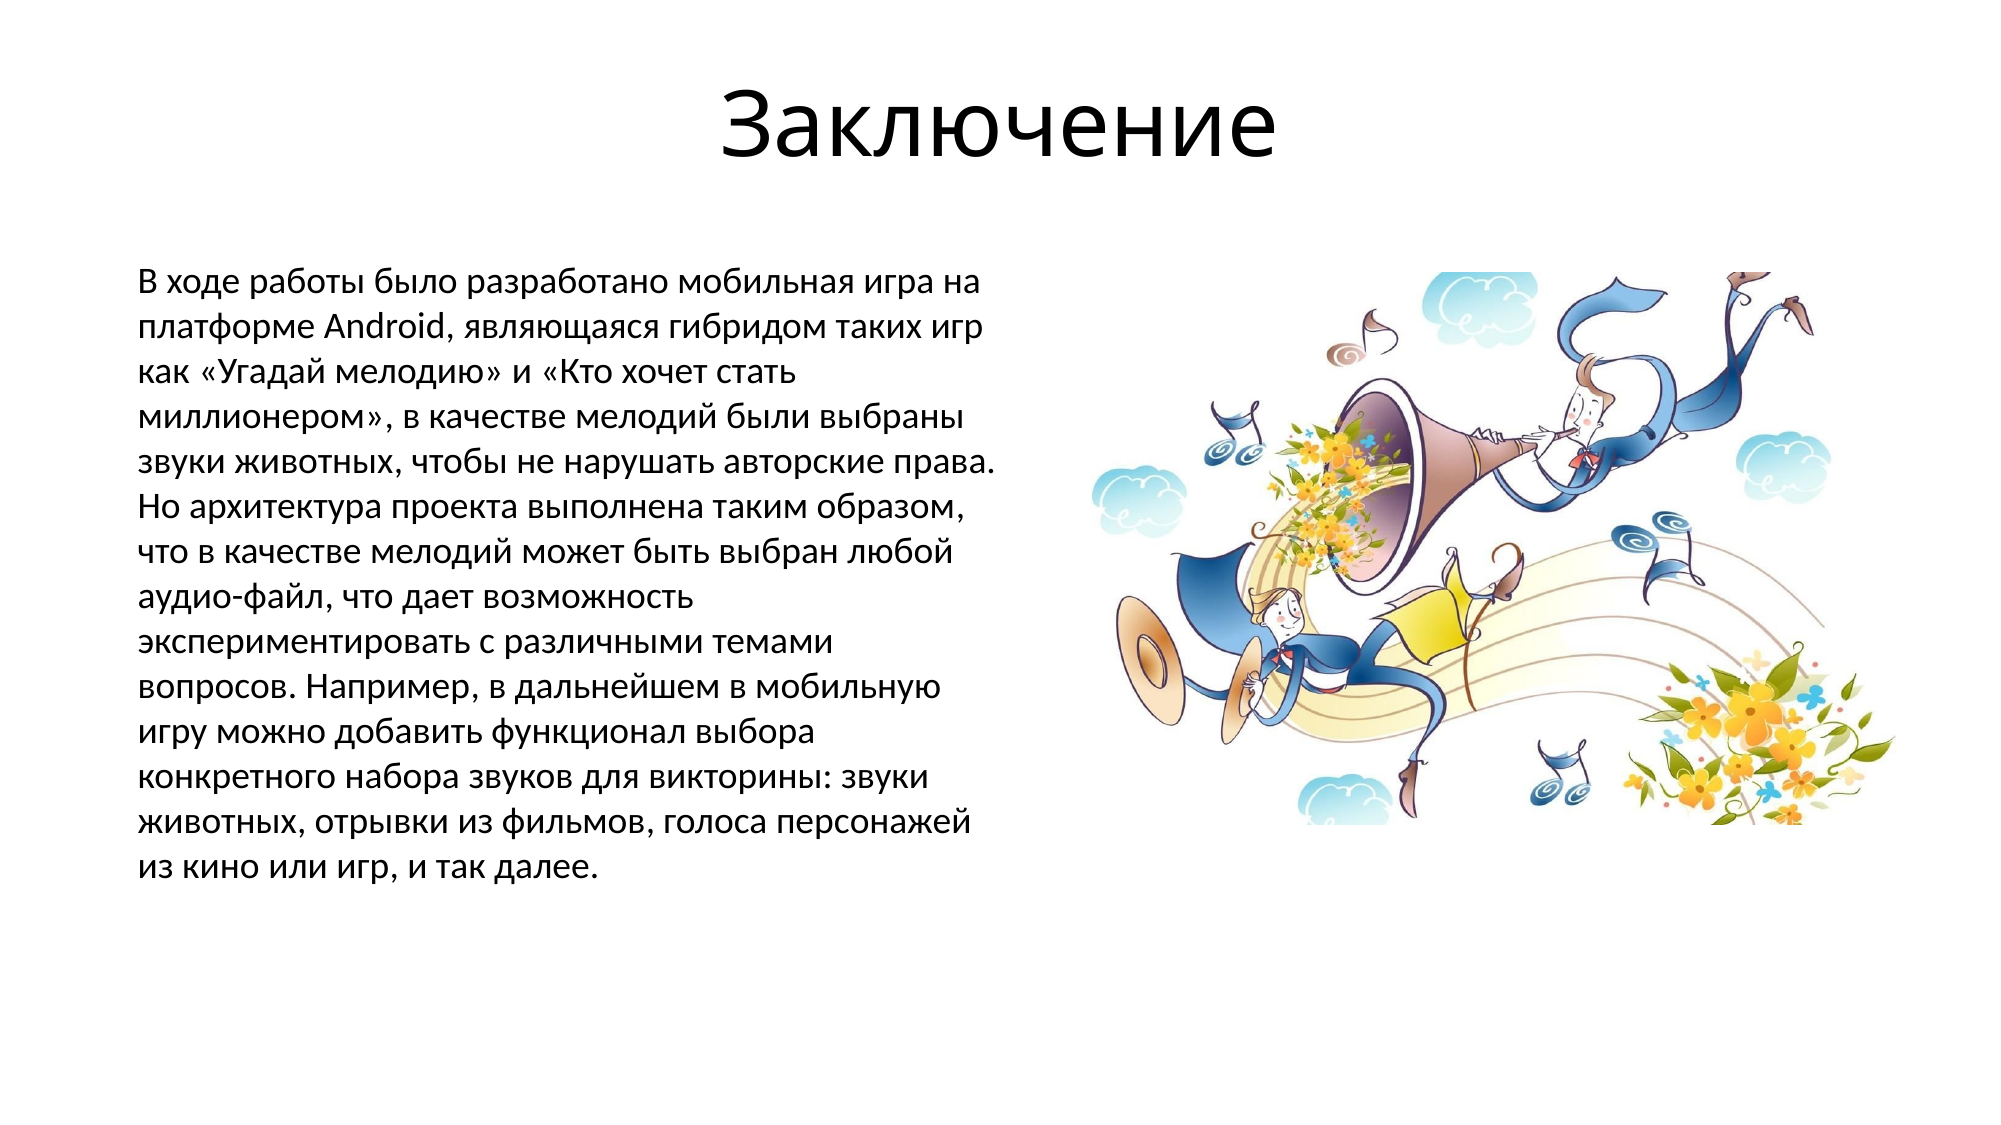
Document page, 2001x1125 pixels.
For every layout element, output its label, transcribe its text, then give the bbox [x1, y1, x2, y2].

text_box В ходе работы было разработано мобильная игра на платформе Android, являющаяся гибридом таких игр как «Угадай мелодию» и «Кто хочет стать миллионером», в качестве мелодий были выбраны звуки животных, чтобы не нарушать авторские права. Но архитектура проекта выполнена таким образом, что в качестве мелодий может быть выбран любой аудио-файл, что дает возможность экспериментировать с различными темами вопросов. Например, в дальнейшем в мобильную игру можно добавить функционал выбора конкретного набора звуков для викторины: звуки животных, отрывки из фильмов, голоса персонажей из кино или игр, и так далее. [122, 240, 1000, 850]
title Заключение [263, 62, 1737, 157]
picture [1052, 272, 1935, 825]
